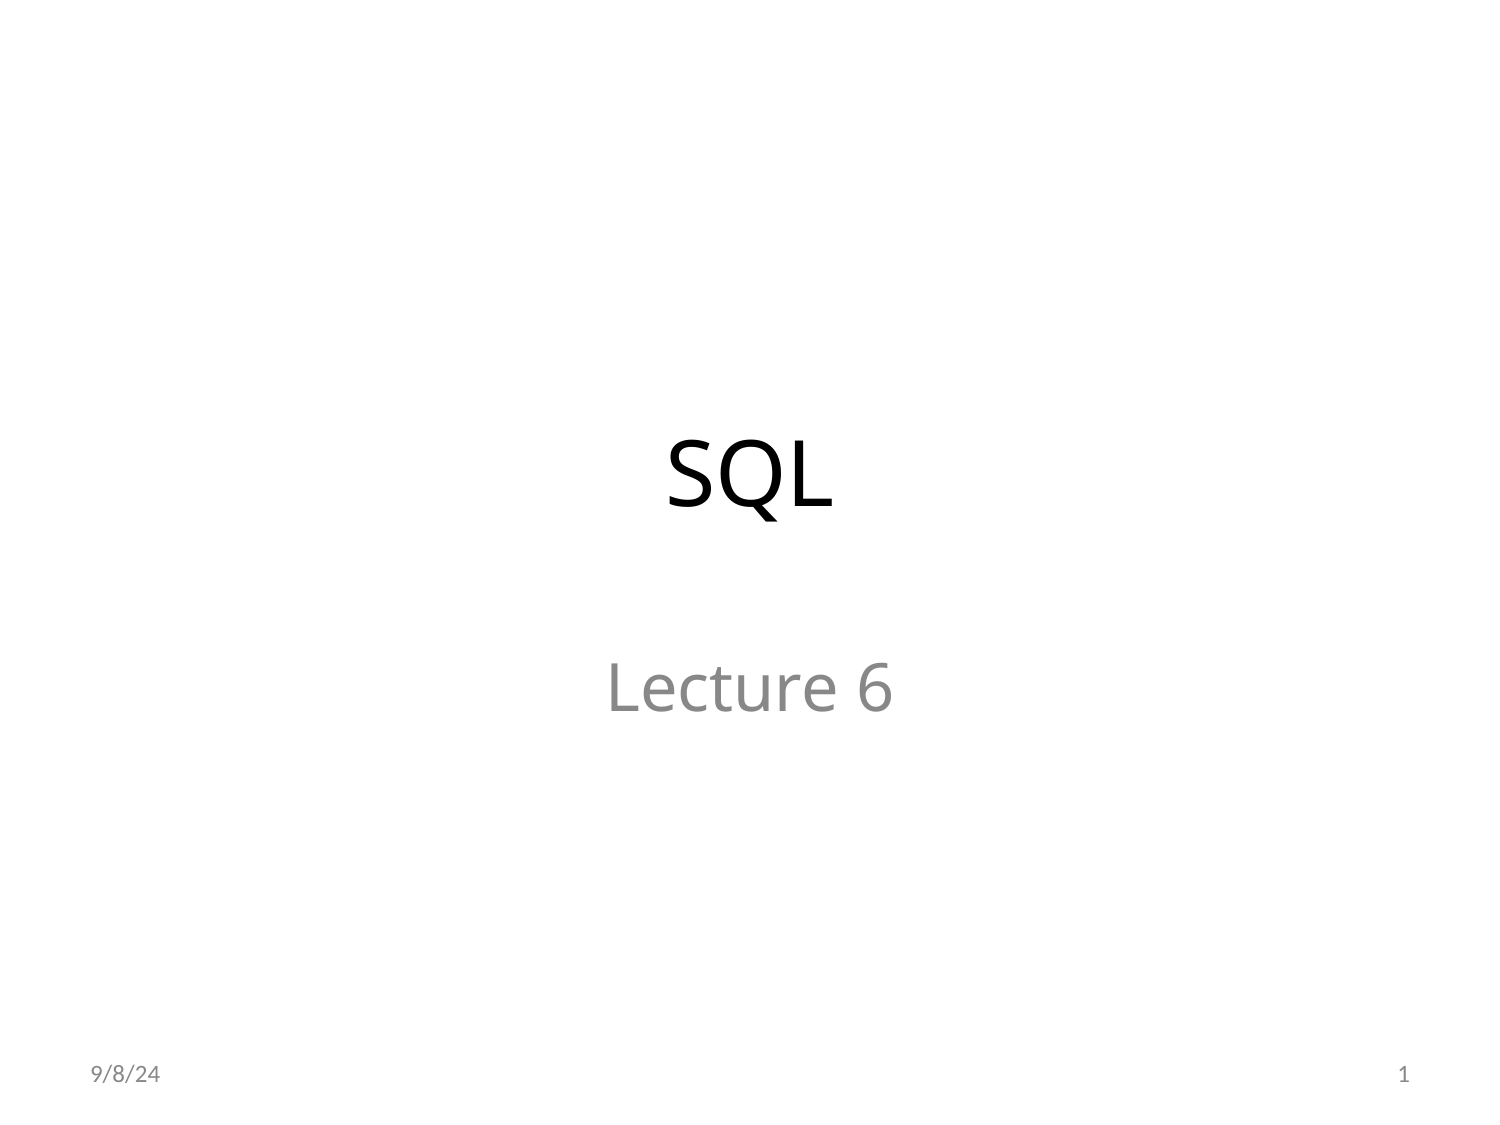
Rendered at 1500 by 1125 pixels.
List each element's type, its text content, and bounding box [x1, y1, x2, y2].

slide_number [75, 1042, 425, 1103]
slide_number 1 [1074, 1042, 1425, 1103]
title SQL [112, 349, 1388, 591]
subtitle Lecture 6 [225, 637, 1275, 925]
